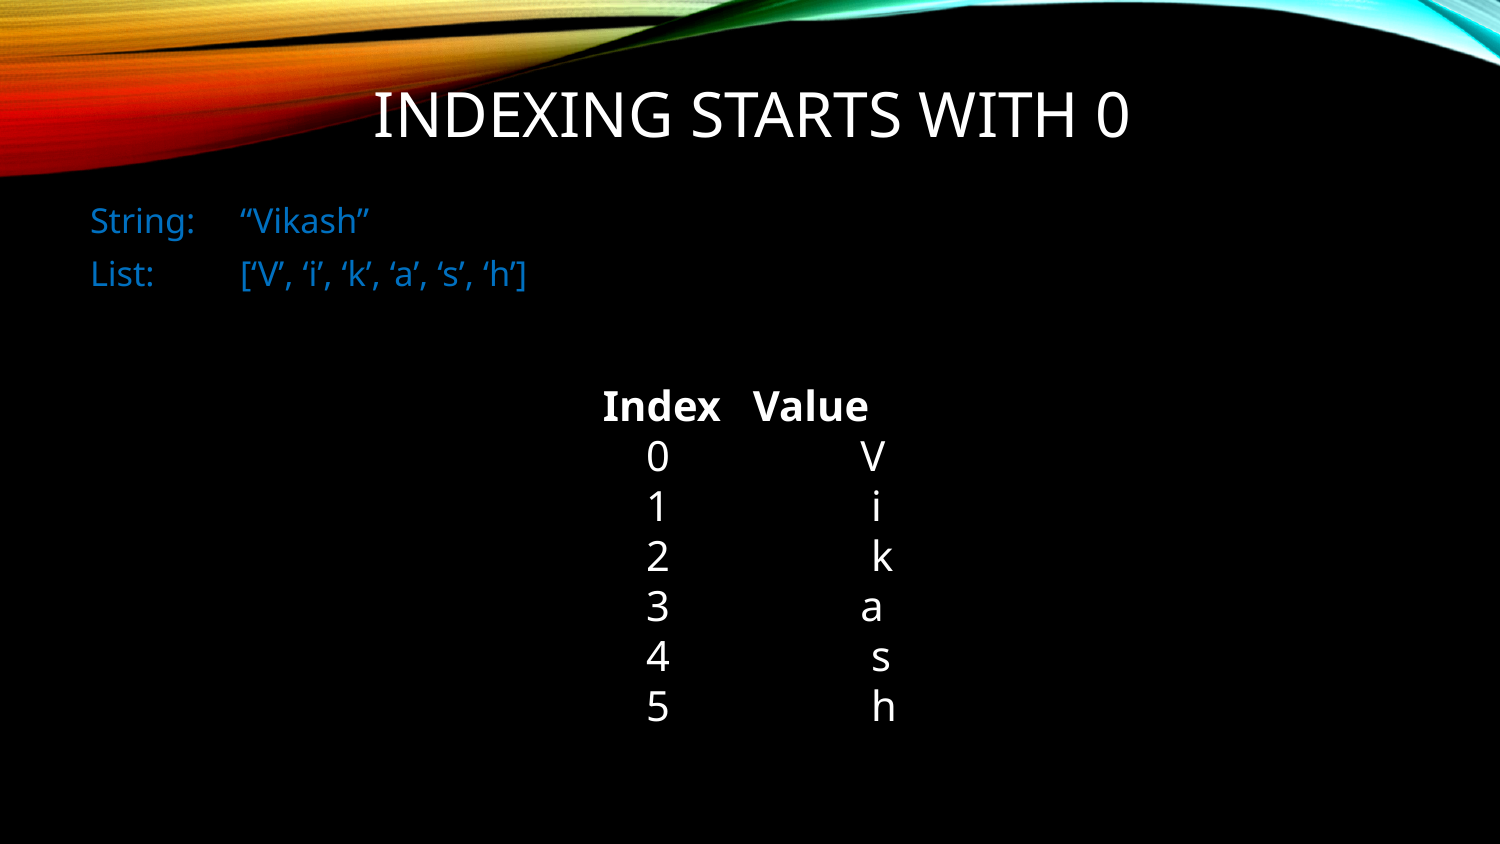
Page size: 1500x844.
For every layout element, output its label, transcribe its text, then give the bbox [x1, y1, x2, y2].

picture [0, 0, 1500, 178]
list String: “Vikash” List: [‘V’, ‘i’, ‘k’, ‘a’, ‘s’, ‘h’] [75, 196, 1425, 435]
text_box Index Value 0 V 1 i 2 k 3 a 4 s 5 h [588, 371, 912, 737]
title Indexing Starts with 0 [87, 37, 1147, 196]
